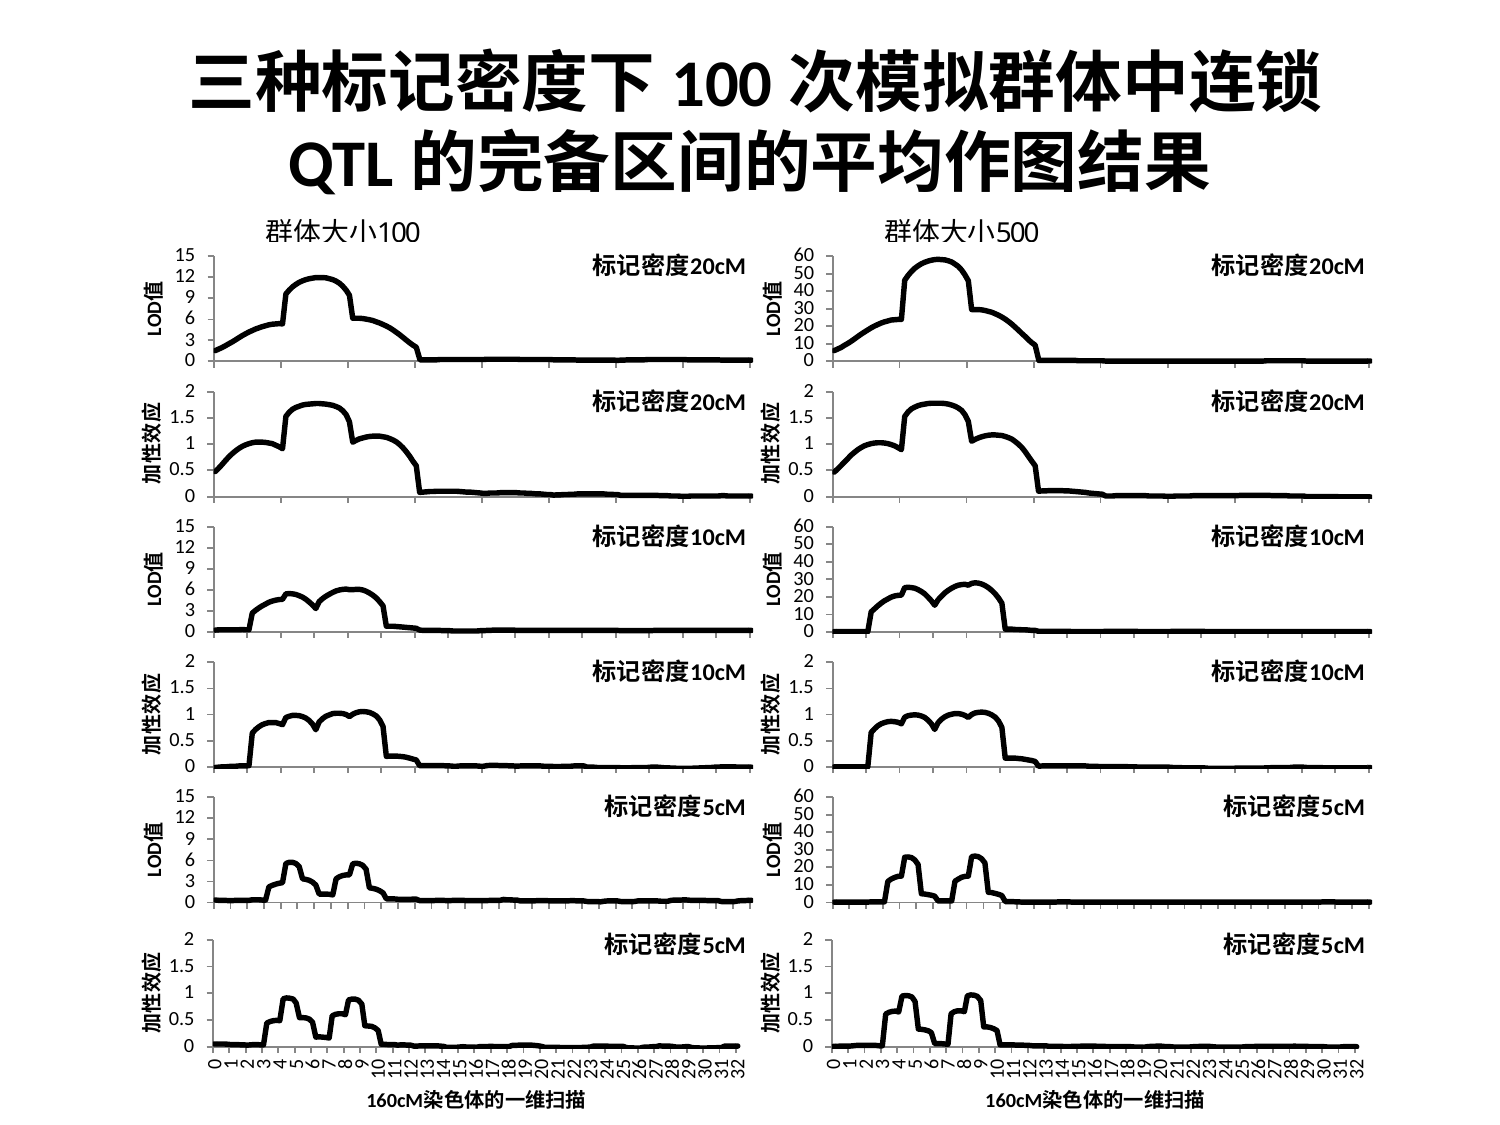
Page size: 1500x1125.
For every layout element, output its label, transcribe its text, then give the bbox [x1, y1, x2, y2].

picture [135, 207, 1377, 1124]
title 三种标记密度下100次模拟群体中连锁QTL的完备区间的平均作图结果 [112, 30, 1388, 209]
